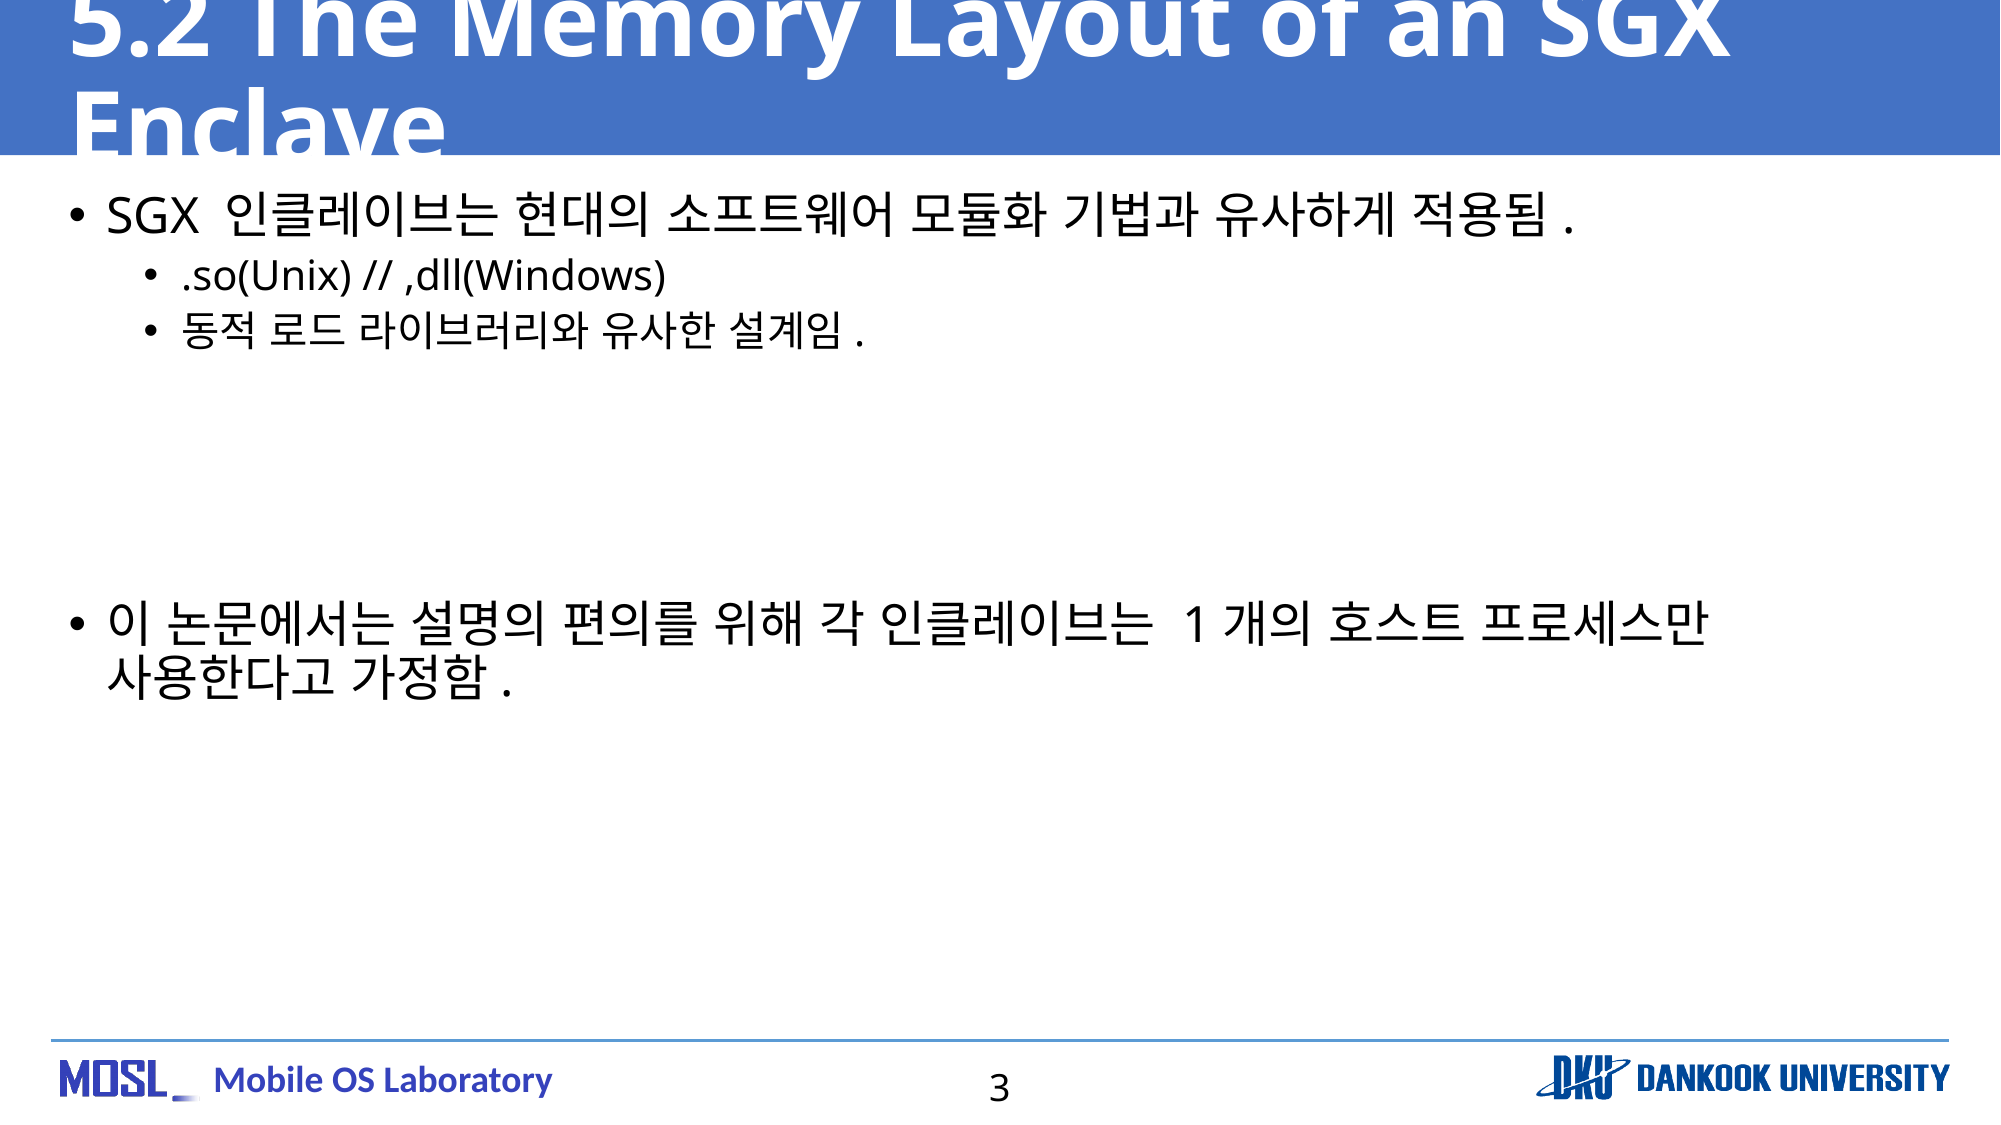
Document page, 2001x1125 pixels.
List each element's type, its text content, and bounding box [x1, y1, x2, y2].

title 5.2 The Memory Layout of an SGX Enclave [53, 2, 1937, 153]
picture [1536, 1055, 1950, 1100]
slide_number 3 [896, 1062, 1104, 1123]
picture [39, 1037, 216, 1119]
list SGX 인클레이브는 현대의 소프트웨어 모듈화 기법과 유사하게 적용됨. .so(Unix) // ,dll(Windows) 동적 로드 라이브러리와 유사한 설계임. 이 논문에서는 설명의 편의를 위해 각 인클레이브는 1개의 호스트 프로세스만 사용한다고 가정함. [53, 182, 1937, 1014]
